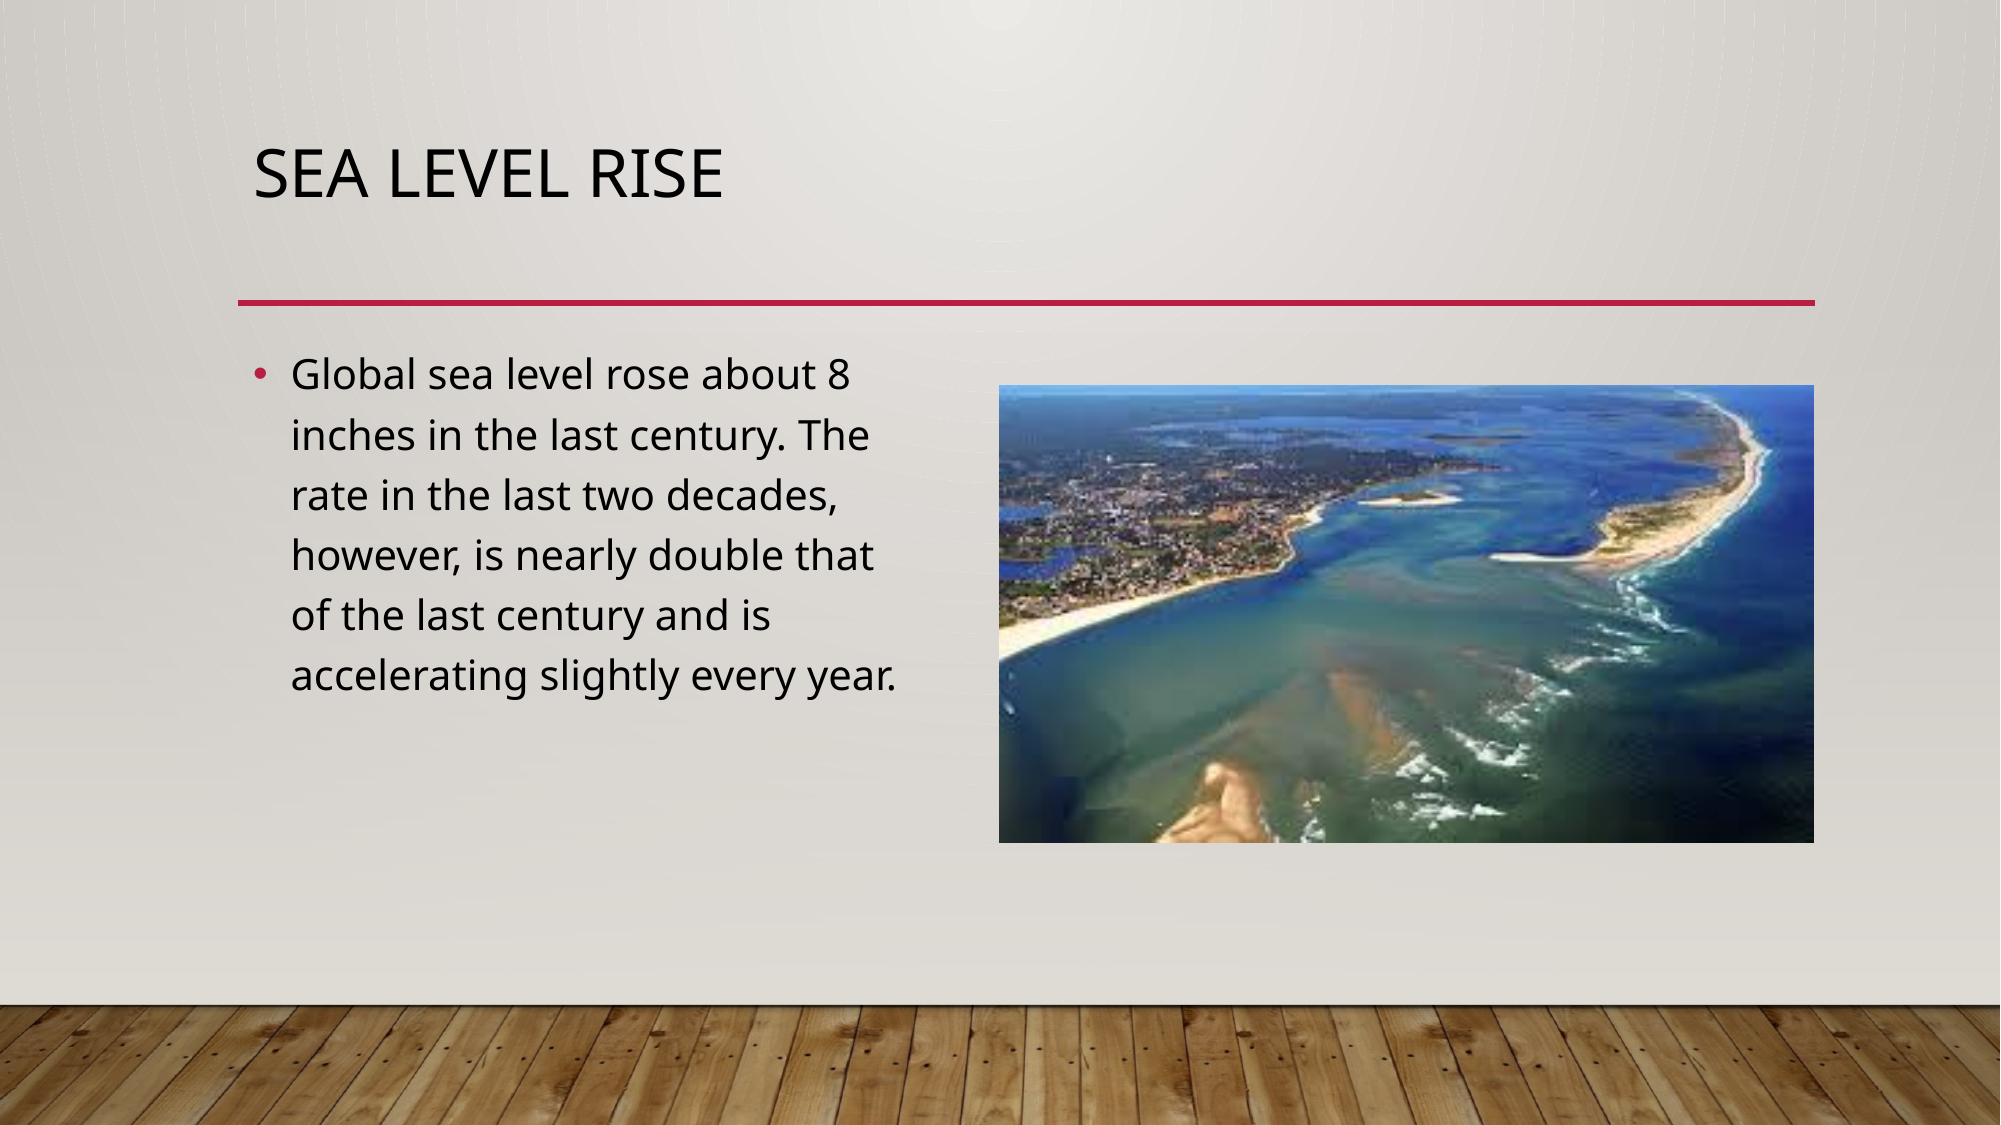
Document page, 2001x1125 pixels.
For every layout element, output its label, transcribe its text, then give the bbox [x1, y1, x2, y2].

title Sea level rise [238, 131, 1814, 305]
list Global sea level rose about 8 inches in the last century. The rate in the last two decades, however, is nearly double that of the last century and is accelerating slightly every year. [238, 330, 921, 897]
picture [0, 1005, 2000, 1125]
picture [999, 384, 1814, 843]
